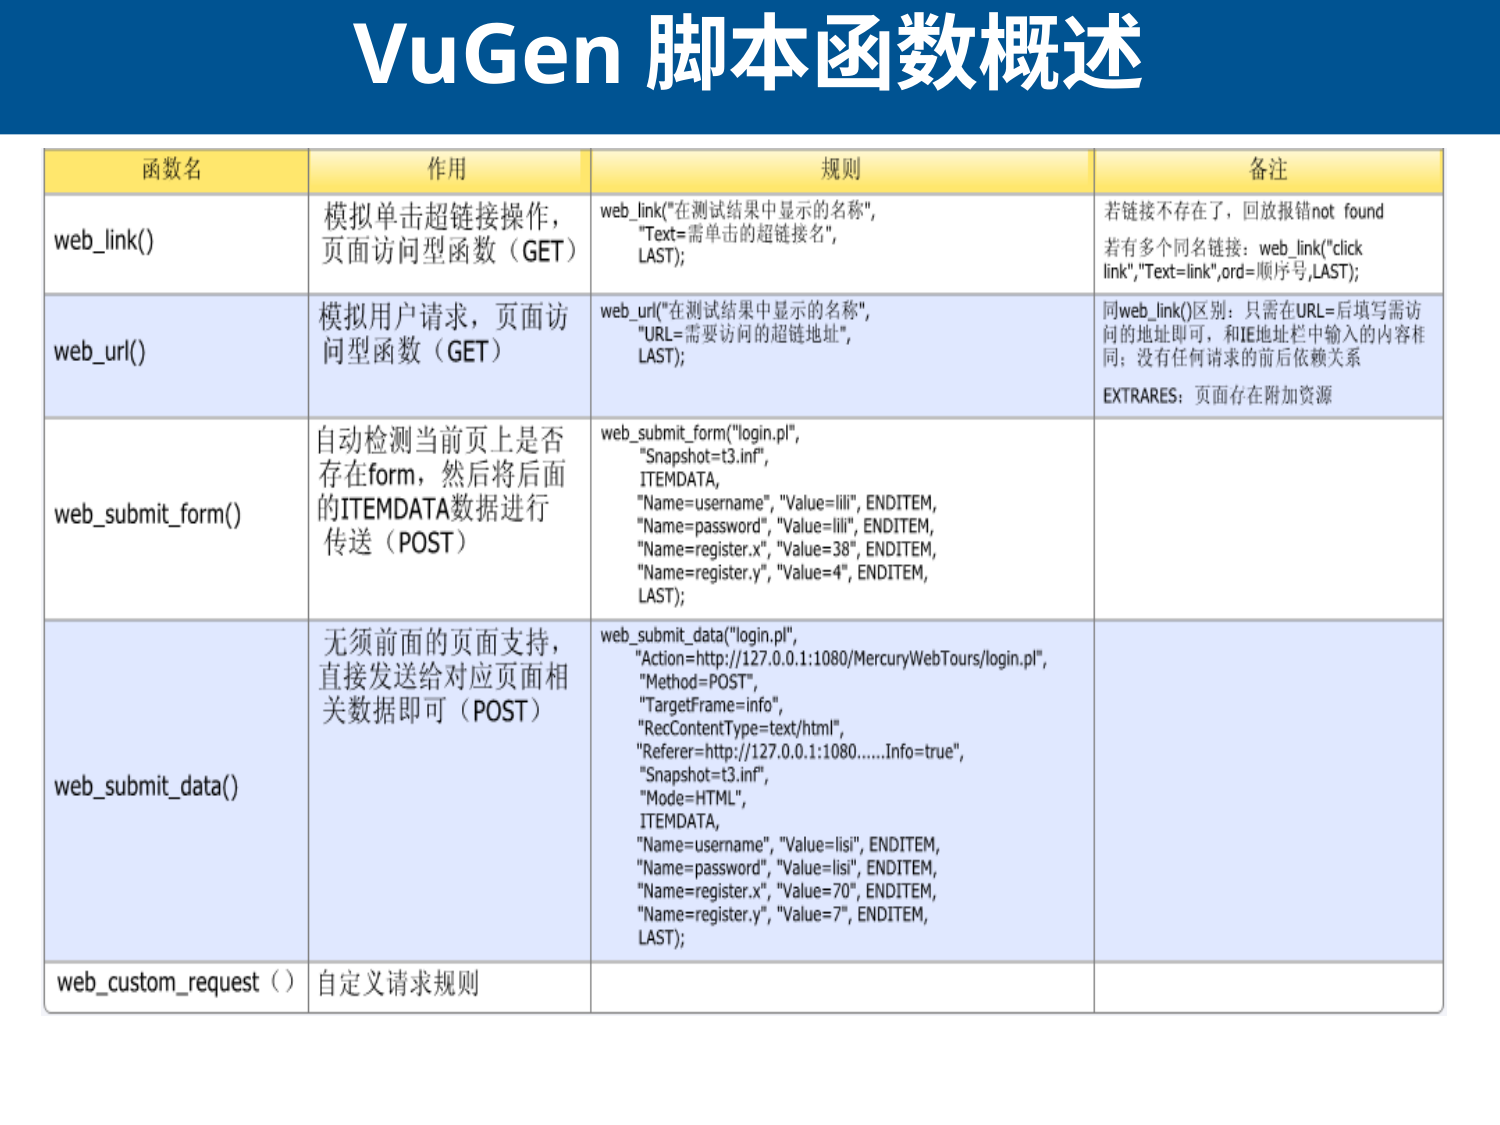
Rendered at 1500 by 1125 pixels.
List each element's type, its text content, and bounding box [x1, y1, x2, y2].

picture [41, 148, 1448, 1016]
title VuGen脚本函数概述 [0, 0, 1500, 135]
